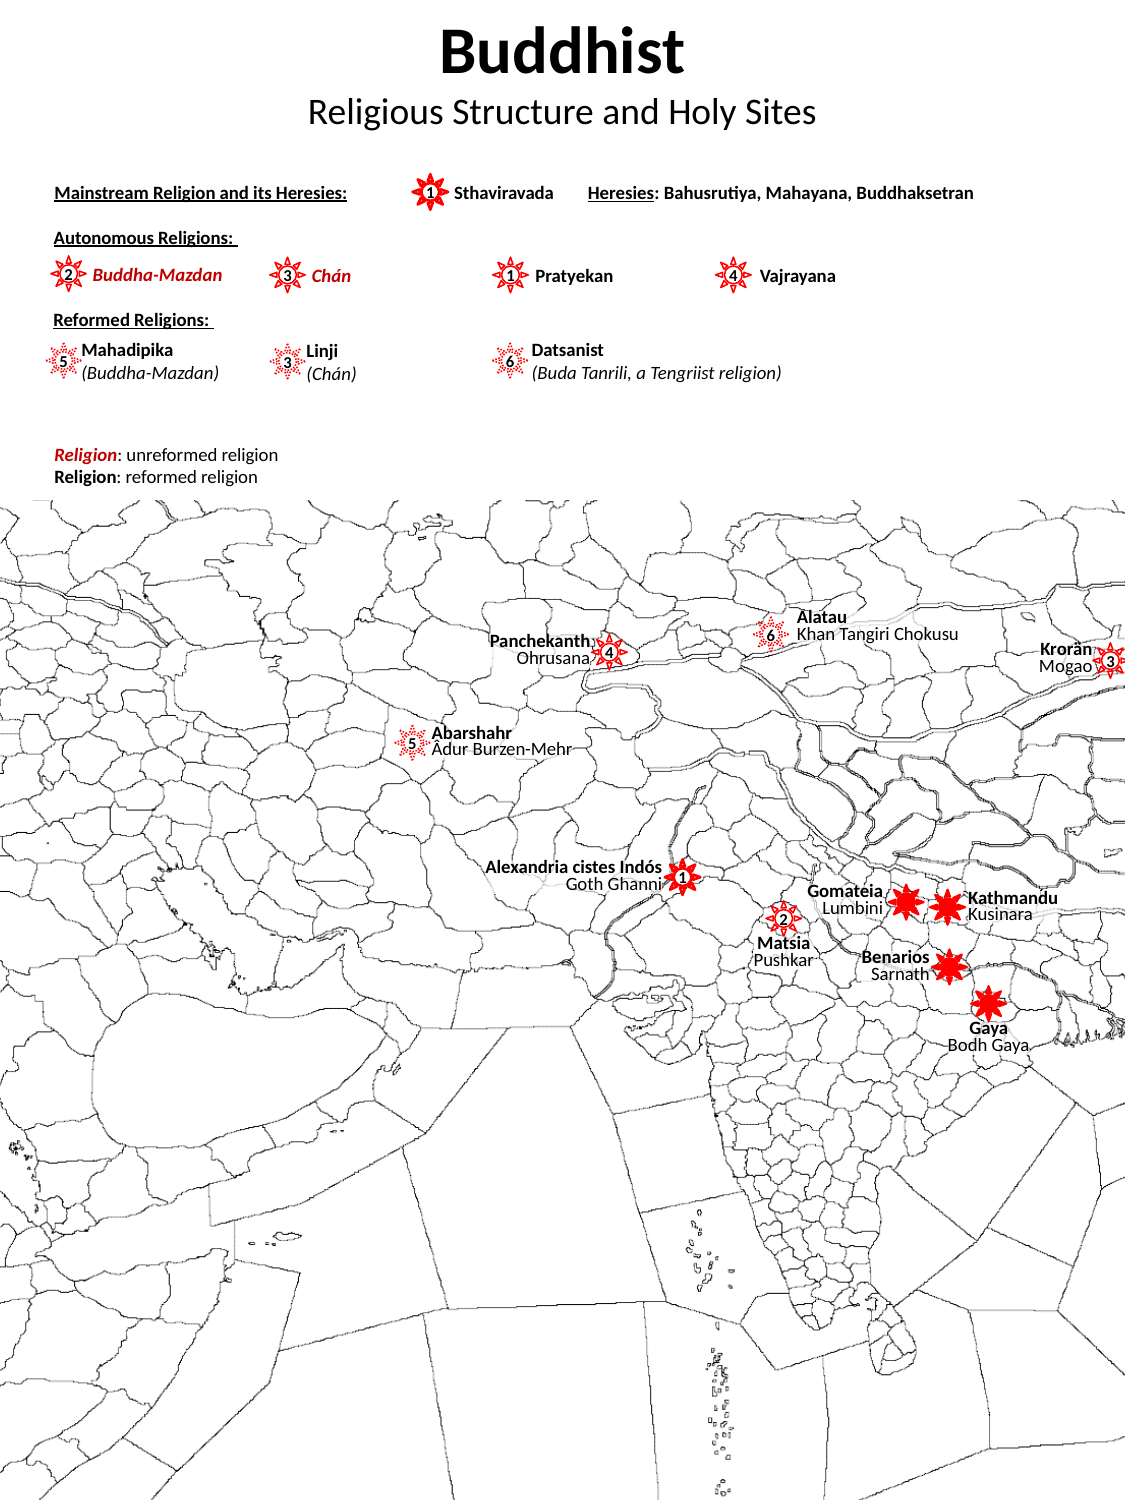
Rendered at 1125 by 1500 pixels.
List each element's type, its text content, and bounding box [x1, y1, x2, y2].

text_box Heresies: Bahusrutiya, Mahayana, Buddhaksetran [587, 180, 974, 204]
text_box 3 [267, 255, 305, 295]
text_box Pratyekan [529, 263, 614, 287]
text_box Datsanist (Buda Tanrili, a Tengriist religion) [525, 337, 782, 384]
text_box Reformed Religions: [47, 300, 220, 338]
text_box 5 [45, 342, 83, 380]
text_box 3 [269, 342, 307, 380]
text_box 4 [713, 255, 753, 295]
text_box 1 [410, 172, 451, 212]
text_box Chán [305, 263, 352, 287]
text_box 6 [491, 342, 529, 380]
text_box Vajrayana [753, 263, 837, 287]
text_box Buddha-Mazdan [86, 262, 223, 285]
picture [0, 499, 1125, 1500]
text_box 2 [48, 253, 86, 294]
text_box 1 [490, 255, 529, 295]
text_box Buddhist Religious Structure and Holy Sites [0, 0, 1125, 140]
text_box Mainstream Religion and its Heresies: [48, 173, 354, 211]
text_box Mahadipika (Buddha-Mazdan) [75, 337, 220, 384]
text_box Autonomous Religions: [47, 218, 244, 256]
text_box Religion: unreformed religion Religion: reformed religion [48, 442, 279, 488]
text_box Sthaviravada [453, 180, 554, 204]
text_box Linji (Chán) [300, 338, 357, 384]
